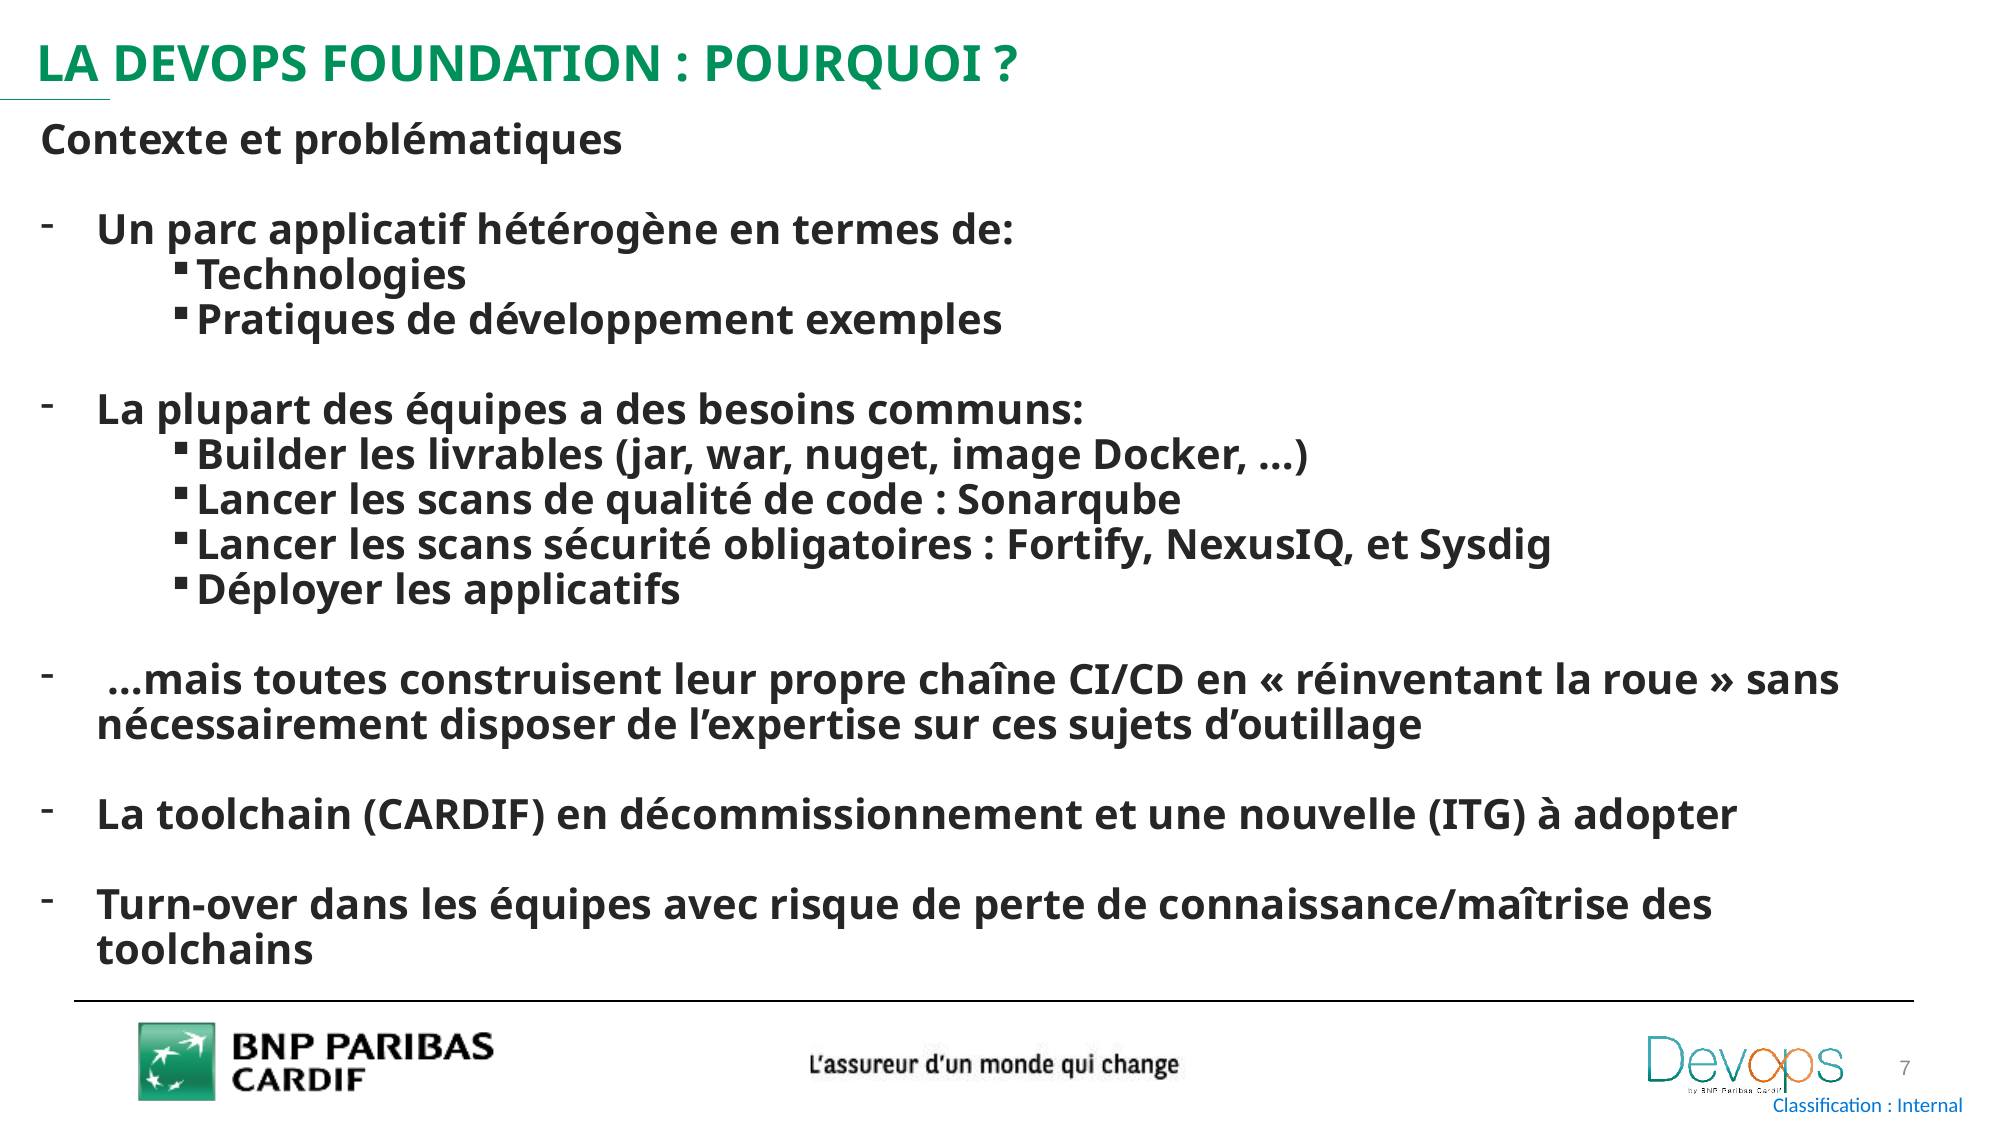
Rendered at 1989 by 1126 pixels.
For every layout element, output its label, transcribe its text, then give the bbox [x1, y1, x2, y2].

picture [786, 1030, 1203, 1104]
slide_number 7 [1847, 1037, 1926, 1098]
text_box Contexte et problématiques Un parc applicatif hétérogène en termes de: Technologies Pratiques de développement exemples La plupart des équipes a des besoins communs: Builder les livrables (jar, war, nuget, image Docker, …) Lancer les scans de qualité de code : Sonarqube Lancer les scans sécurité obligatoires : Fortify, NexusIQ, et Sysdig Déployer les applicatifs …mais toutes construisent leur propre chaîne CI/CD en « réinventant la roue » sans nécessairement disposer de l’expertise sur ces sujets d’outillage La toolchain (CARDIF) en décommissionnement et une nouvelle (ITG) à adopter Turn-over dans les équipes avec risque de perte de connaissance/maîtrise des toolchains [25, 111, 1952, 982]
title La DevOps Foundation : pourquoi ? [36, 0, 1877, 123]
picture [120, 1004, 764, 1120]
picture [1648, 1036, 1843, 1094]
